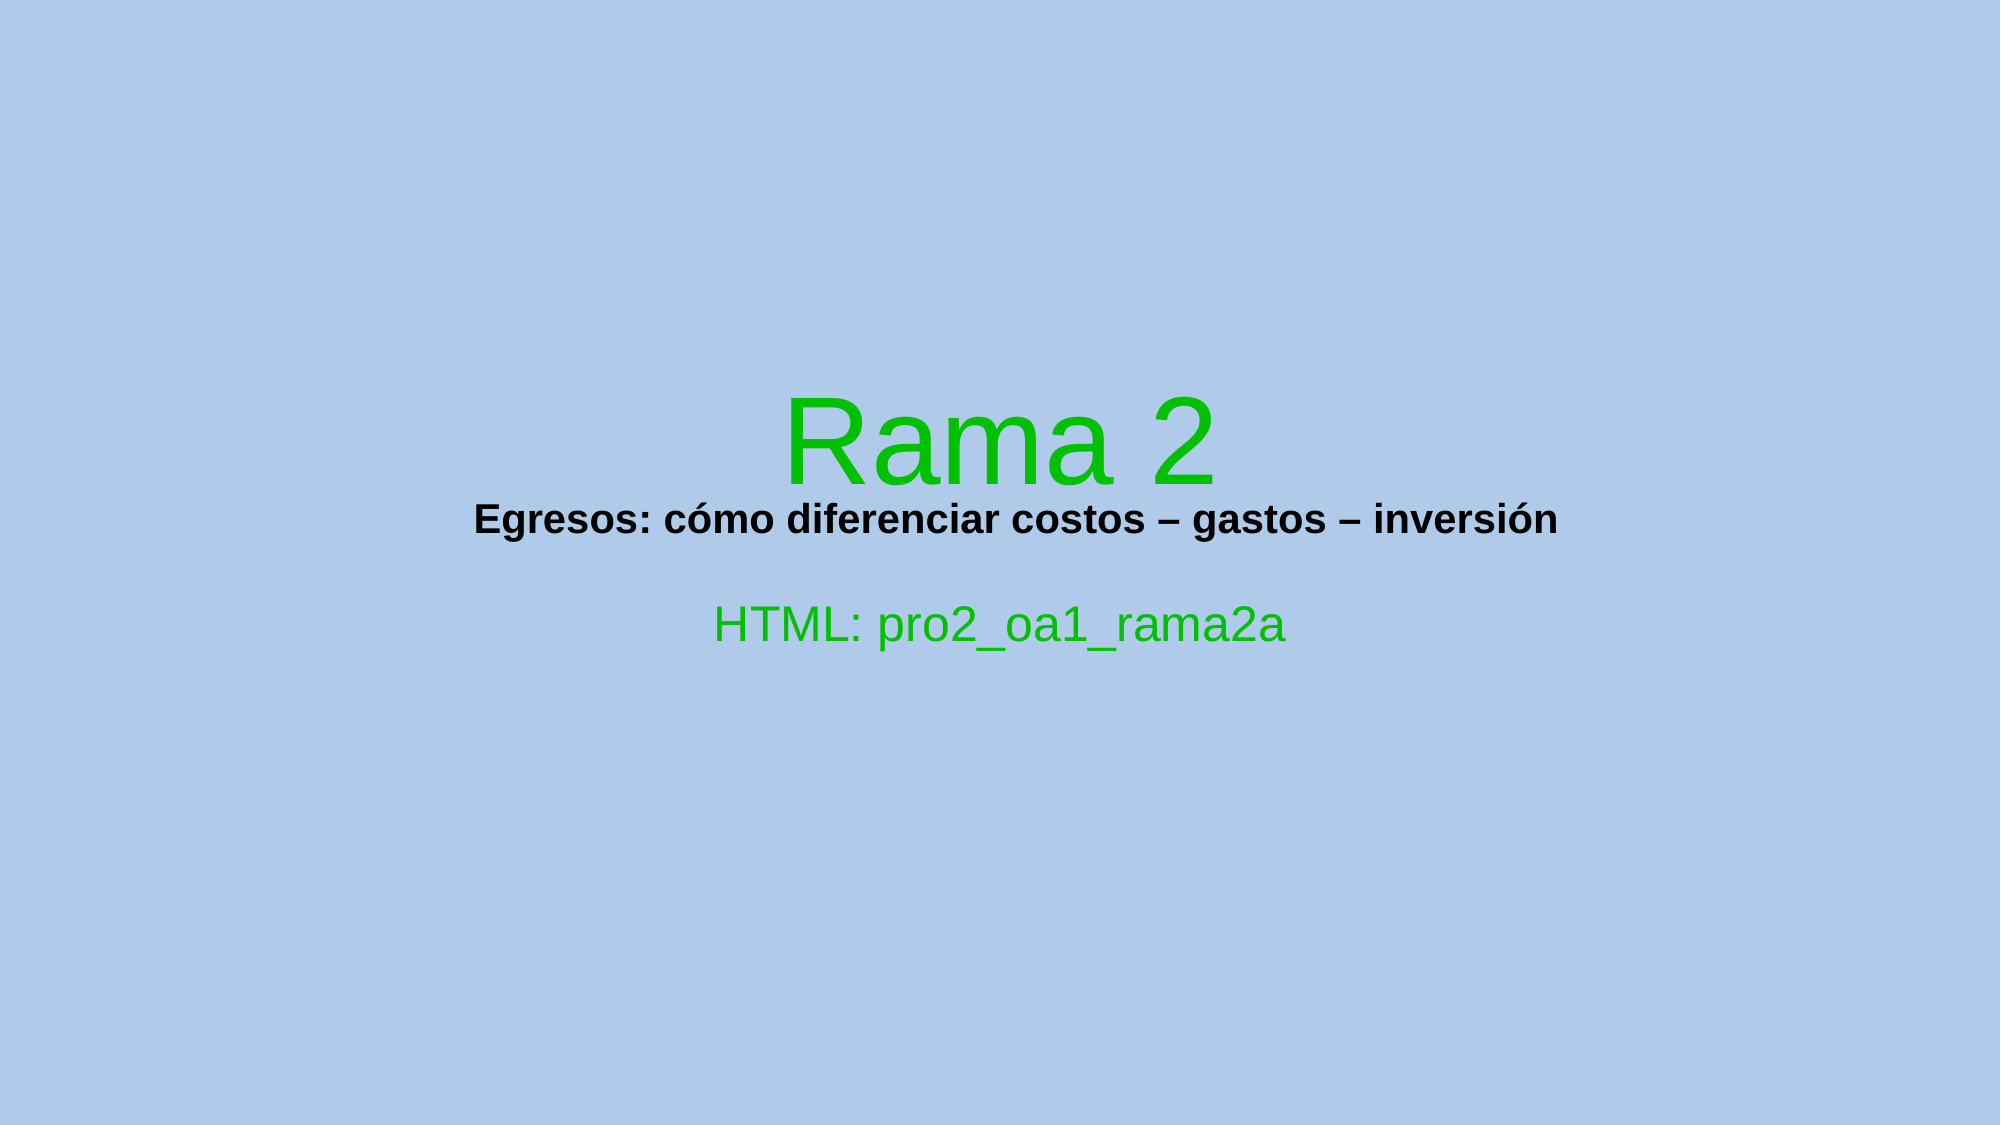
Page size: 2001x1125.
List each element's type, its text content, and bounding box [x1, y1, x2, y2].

title Rama 2 [249, 184, 1750, 576]
text_box Egresos: cómo diferenciar costos – gastos – inversión [458, 484, 1586, 550]
subtitle HTML: pro2_oa1_rama2a [249, 590, 1750, 863]
